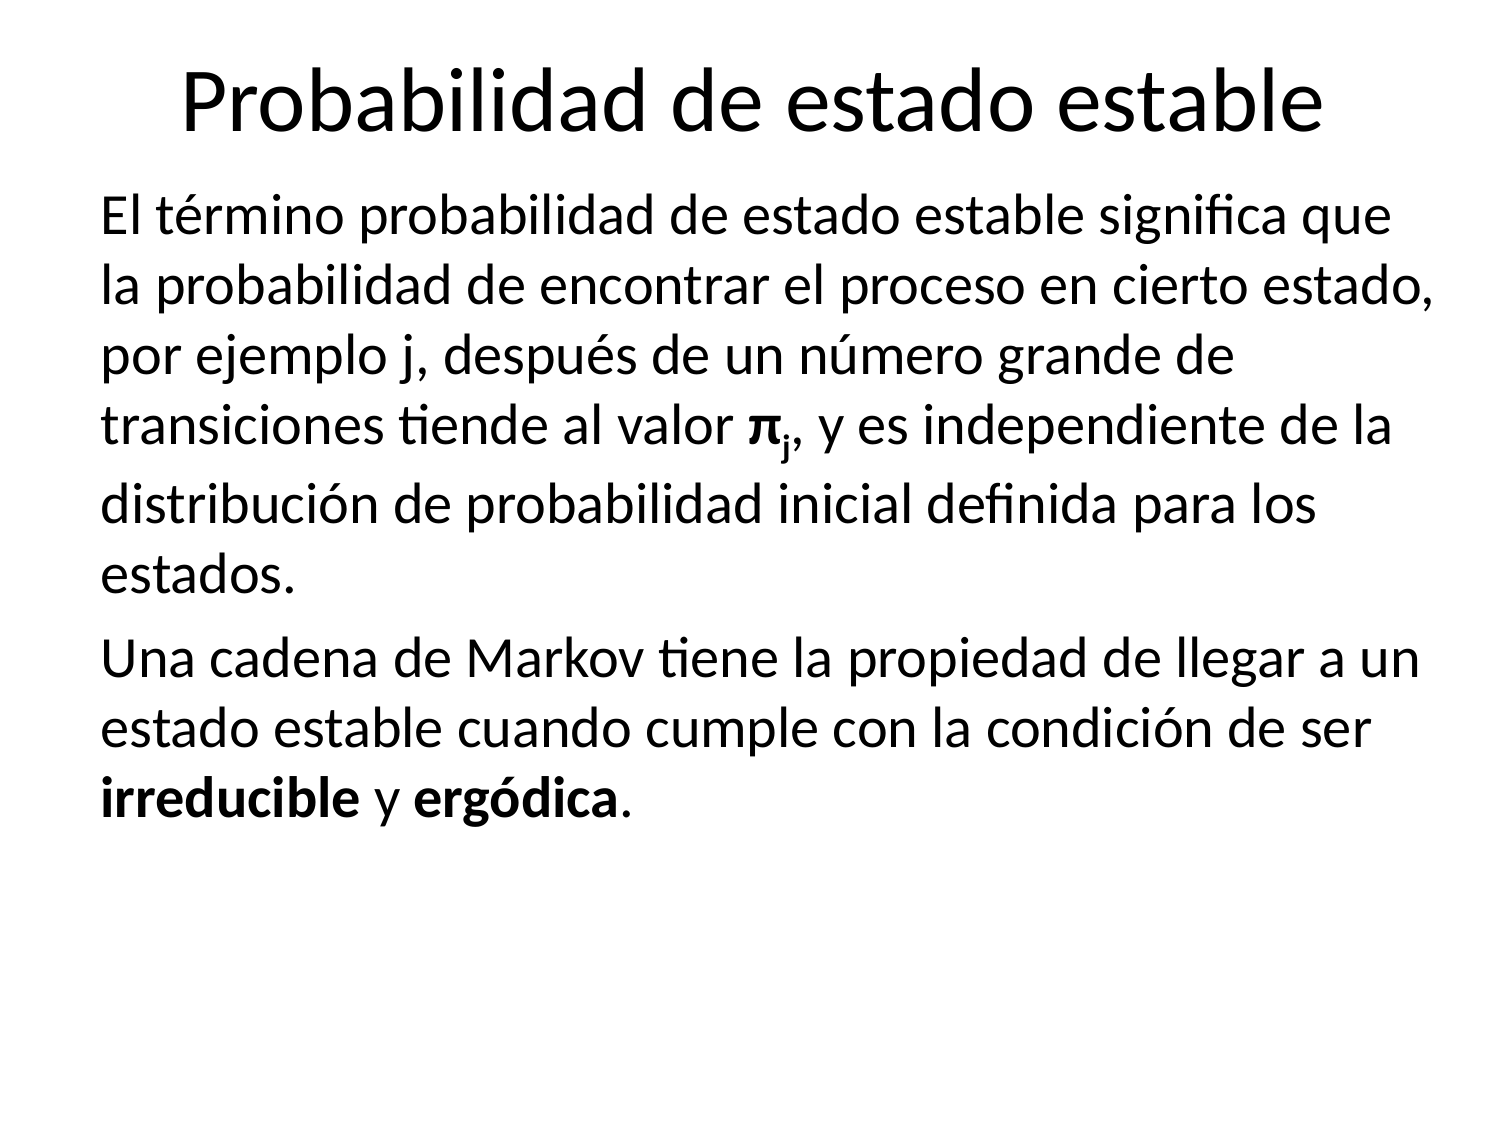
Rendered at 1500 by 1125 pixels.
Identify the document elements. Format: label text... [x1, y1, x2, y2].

list El término probabilidad de estado estable significa que la probabilidad de encontrar el proceso en cierto estado, por ejemplo j, después de un número grande de transiciones tiende al valor πj, y es independiente de la distribución de probabilidad inicial definida para los estados. Una cadena de Markov tiene la propiedad de llegar a un estado estable cuando cumple con la condición de ser irreducible y ergódica. [29, 160, 1459, 1035]
title Probabilidad de estado estable [78, 1, 1429, 160]
